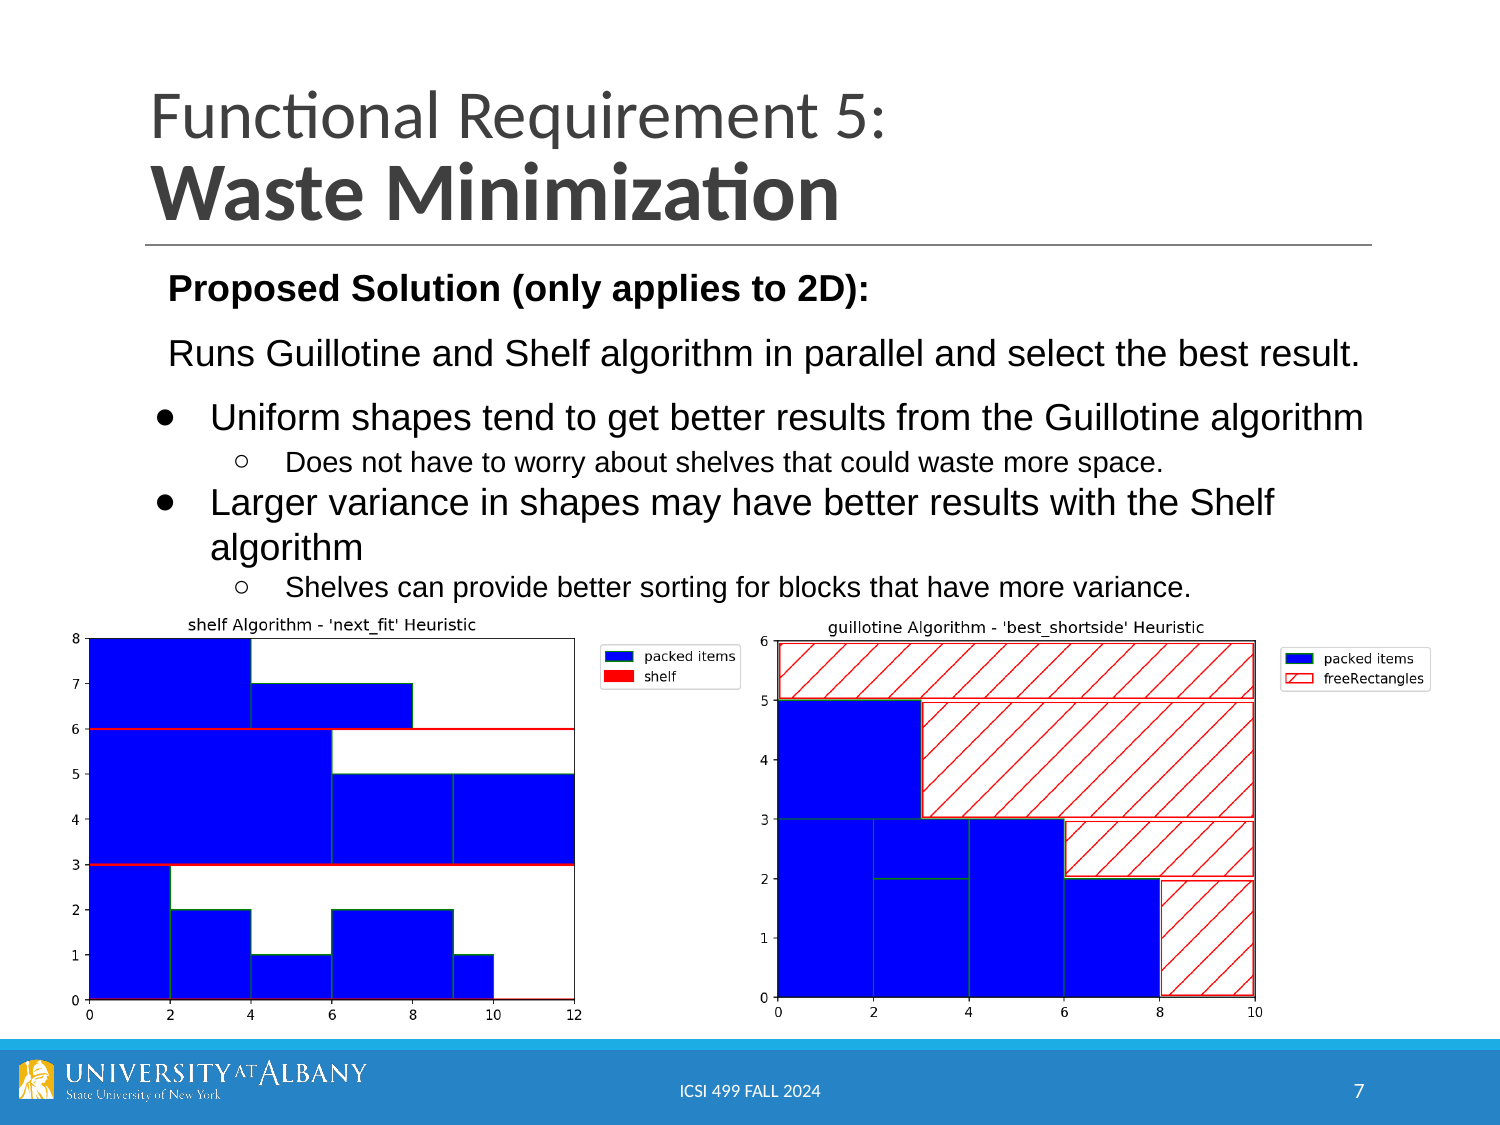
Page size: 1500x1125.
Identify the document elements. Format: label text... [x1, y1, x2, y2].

picture [19, 1059, 368, 1102]
list Proposed Solution (only applies to 2D): Runs Guillotine and Shelf algorithm in parallel and select the best result. Uniform shapes tend to get better results from the Guillotine algorithm Does not have to worry about shelves that could waste more space. Larger variance in shapes may have better results with the Shelf algorithm Shelves can provide better sorting for blocks that have more variance. [135, 256, 1373, 610]
footer ICSI 499 FALL 2024 [453, 1059, 1047, 1120]
picture [61, 608, 1439, 1032]
title Functional Requirement 5: Waste Minimization [135, 47, 1373, 245]
slide_number 7 [1218, 1059, 1380, 1120]
